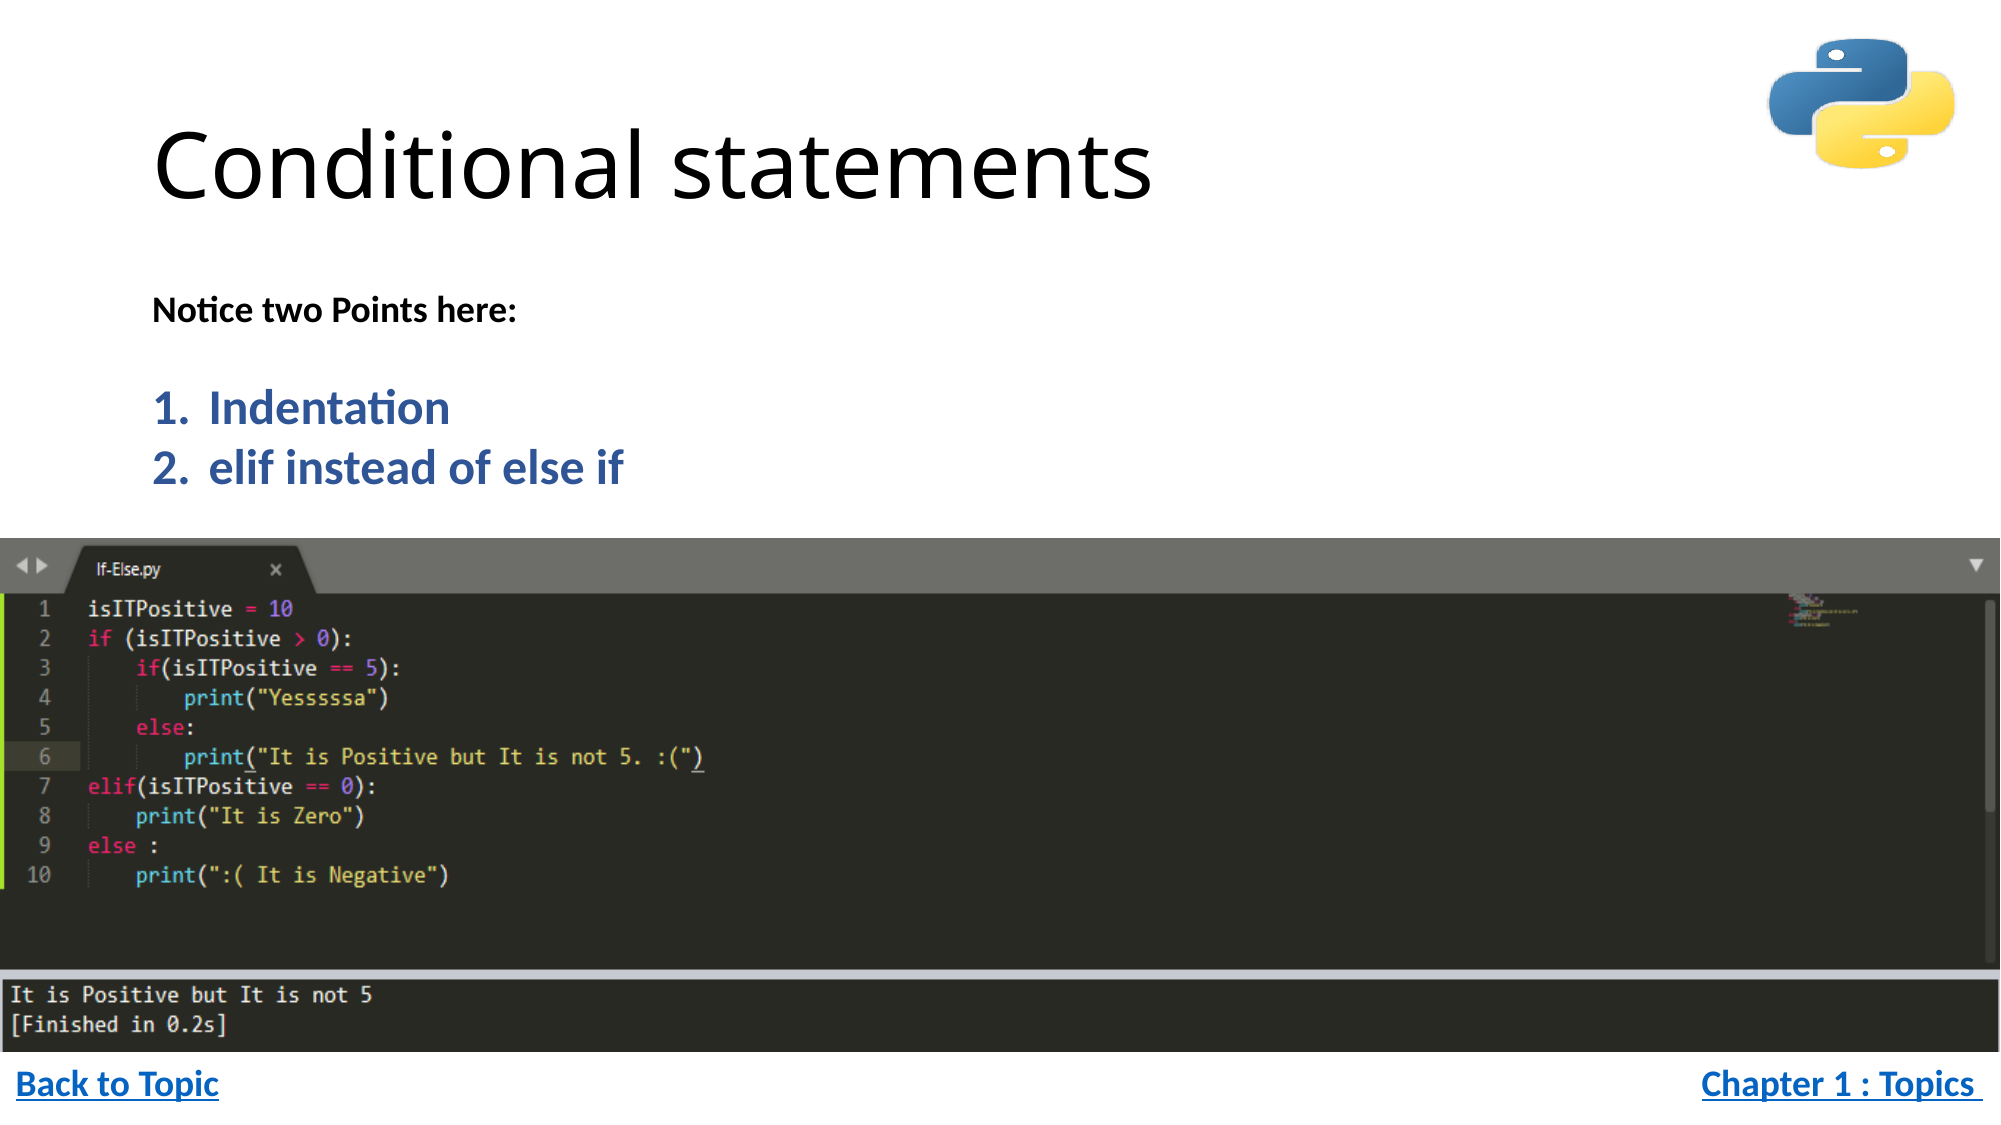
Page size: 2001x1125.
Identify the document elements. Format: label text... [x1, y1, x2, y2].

picture [0, 538, 2000, 1051]
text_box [0, 1051, 2000, 1112]
text_box Notice two Points here: Indentation elif instead of else if [137, 277, 1398, 502]
picture [1727, 10, 1998, 197]
title Conditional statements [137, 59, 1863, 278]
